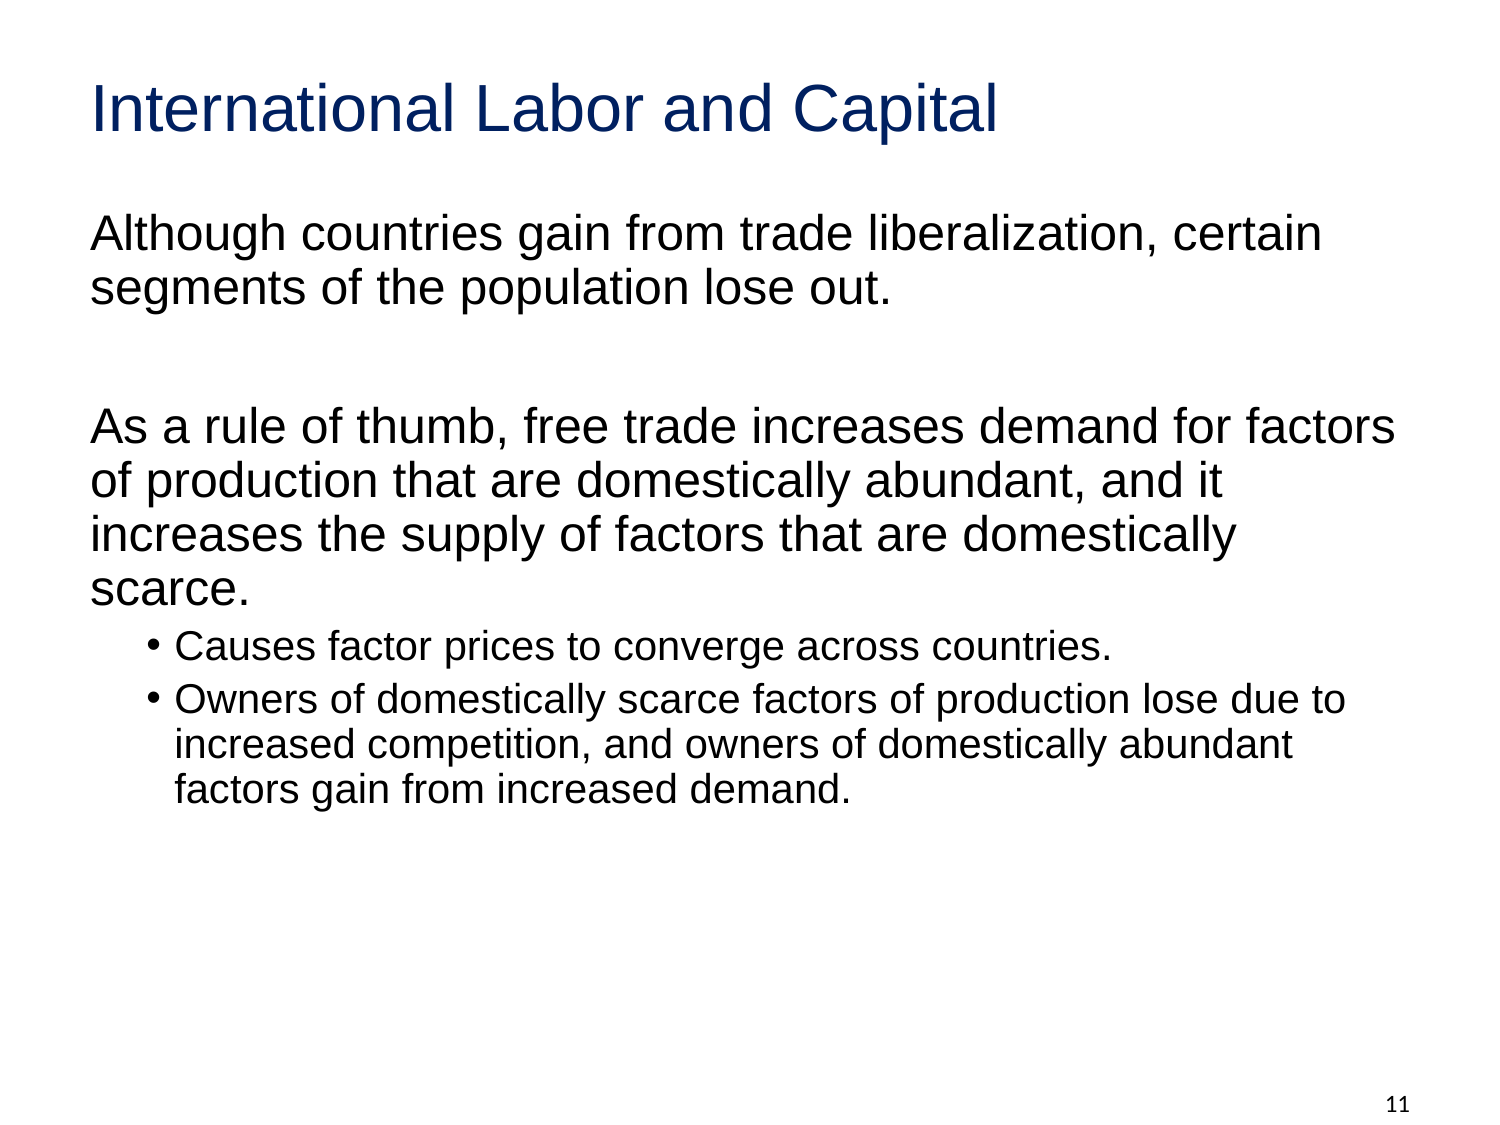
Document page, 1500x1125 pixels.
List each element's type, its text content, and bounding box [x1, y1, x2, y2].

title International Labor and Capital [75, 45, 1425, 175]
list Although countries gain from trade liberalization, certain segments of the population lose out. As a rule of thumb, free trade increases demand for factors of production that are domestically abundant, and it increases the supply of factors that are domestically scarce. Causes factor prices to converge across countries. Owners of domestically scarce factors of production lose due to increased competition, and owners of domestically abundant factors gain from increased demand. [75, 200, 1425, 1037]
